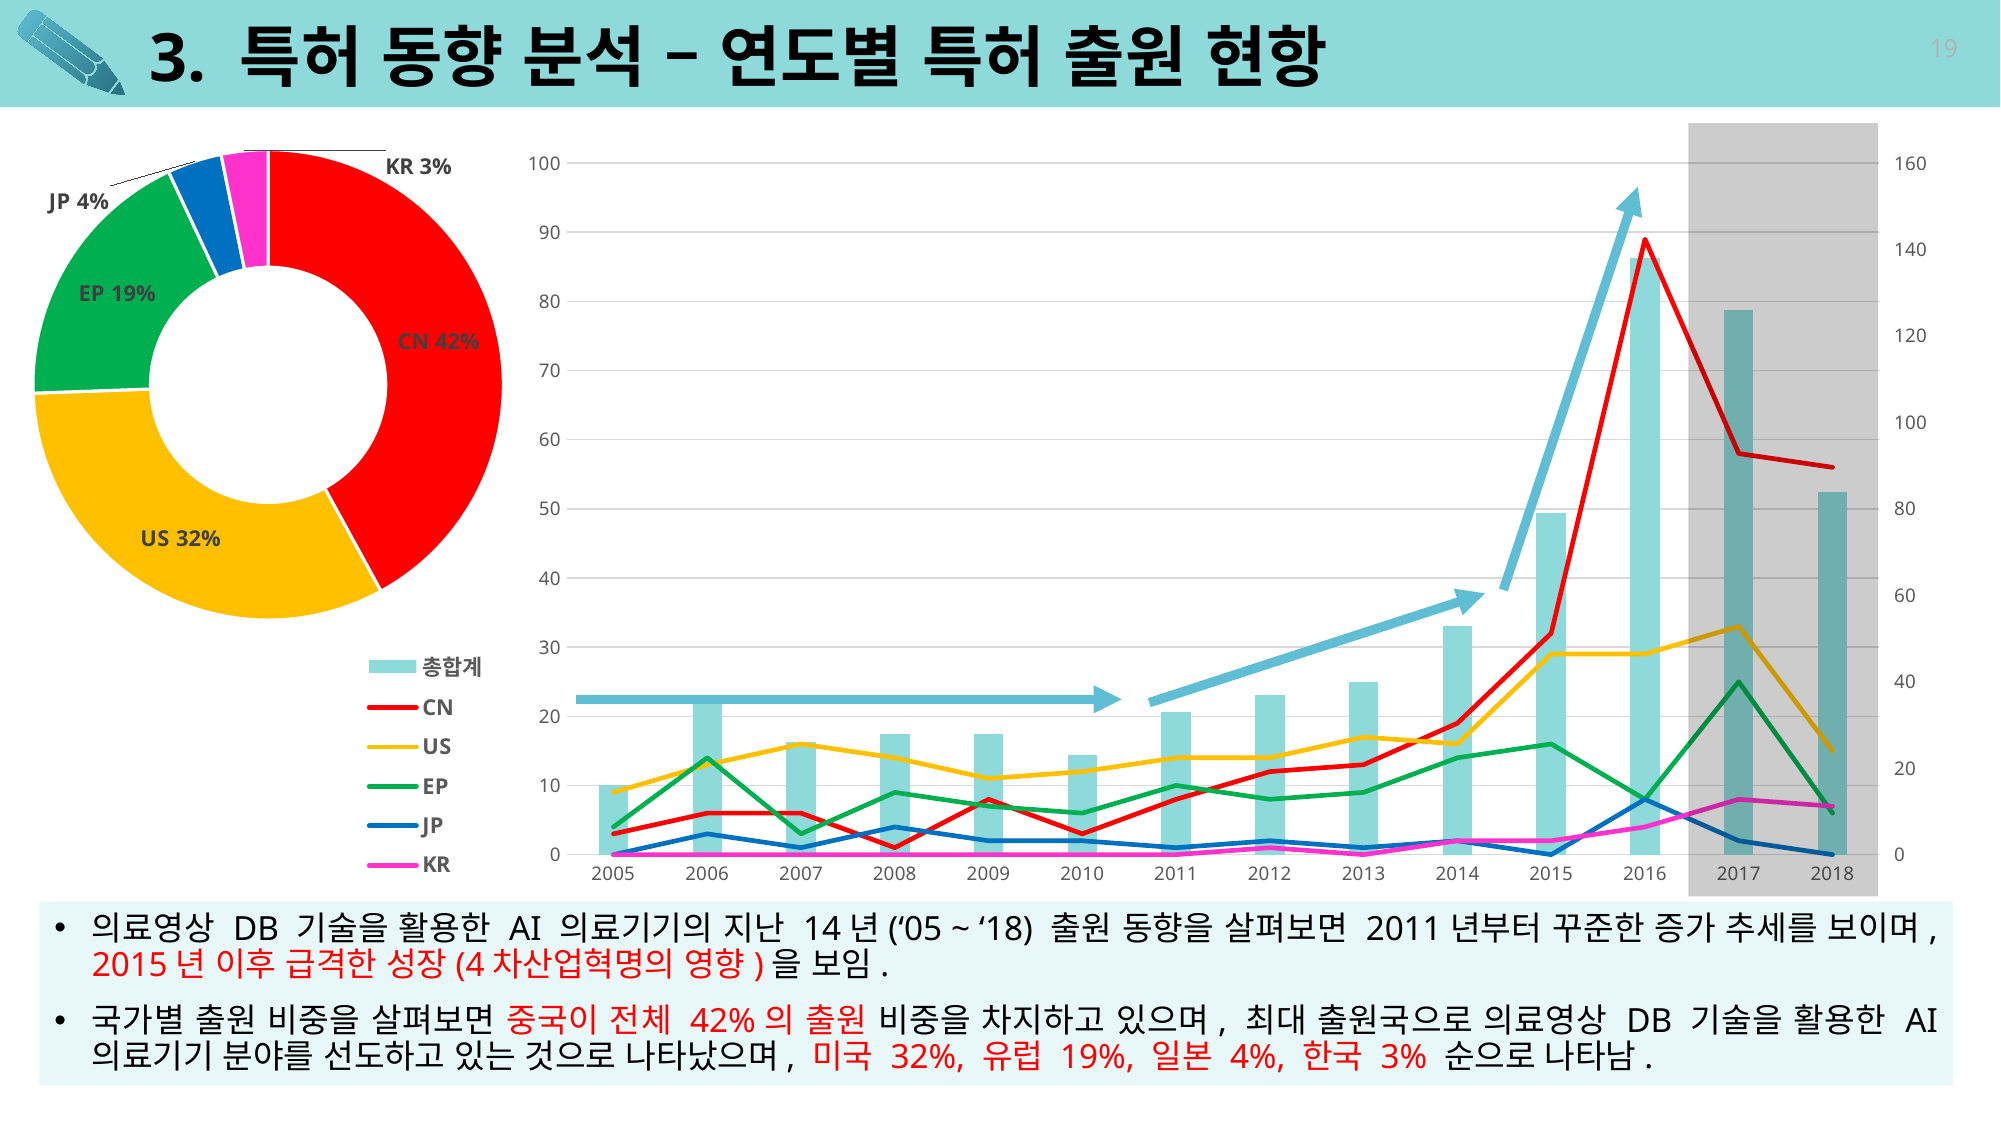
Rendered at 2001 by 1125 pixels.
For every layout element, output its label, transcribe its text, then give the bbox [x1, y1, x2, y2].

title 3. 특허 동향 분석 – 연도별 특허 출원 현항 [134, 16, 1765, 104]
list 의료영상 DB 기술을 활용한 AI 의료기기의 지난 14년(‘05 ~ ‘18) 출원 동향을 살펴보면 2011년부터 꾸준한 증가 추세를 보이며, 2015년 이후 급격한 성장(4차산업혁명의 영향)을 보임. 국가별 출원 비중을 살펴보면 중국이 전체 42%의 출원 비중을 차지하고 있으며, 최대 출원국으로 의료영상 DB 기술을 활용한 AI 의료기기 분야를 선도하고 있는 것으로 나타났으며, 미국 32%, 유럽 19%, 일본 4%, 한국 3% 순으로 나타남. [39, 901, 1953, 1086]
text_box [1687, 122, 1879, 129]
slide_number 19 [1795, 19, 1974, 80]
chart [22, 123, 1944, 897]
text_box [1503, 186, 1638, 590]
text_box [1149, 593, 1485, 703]
